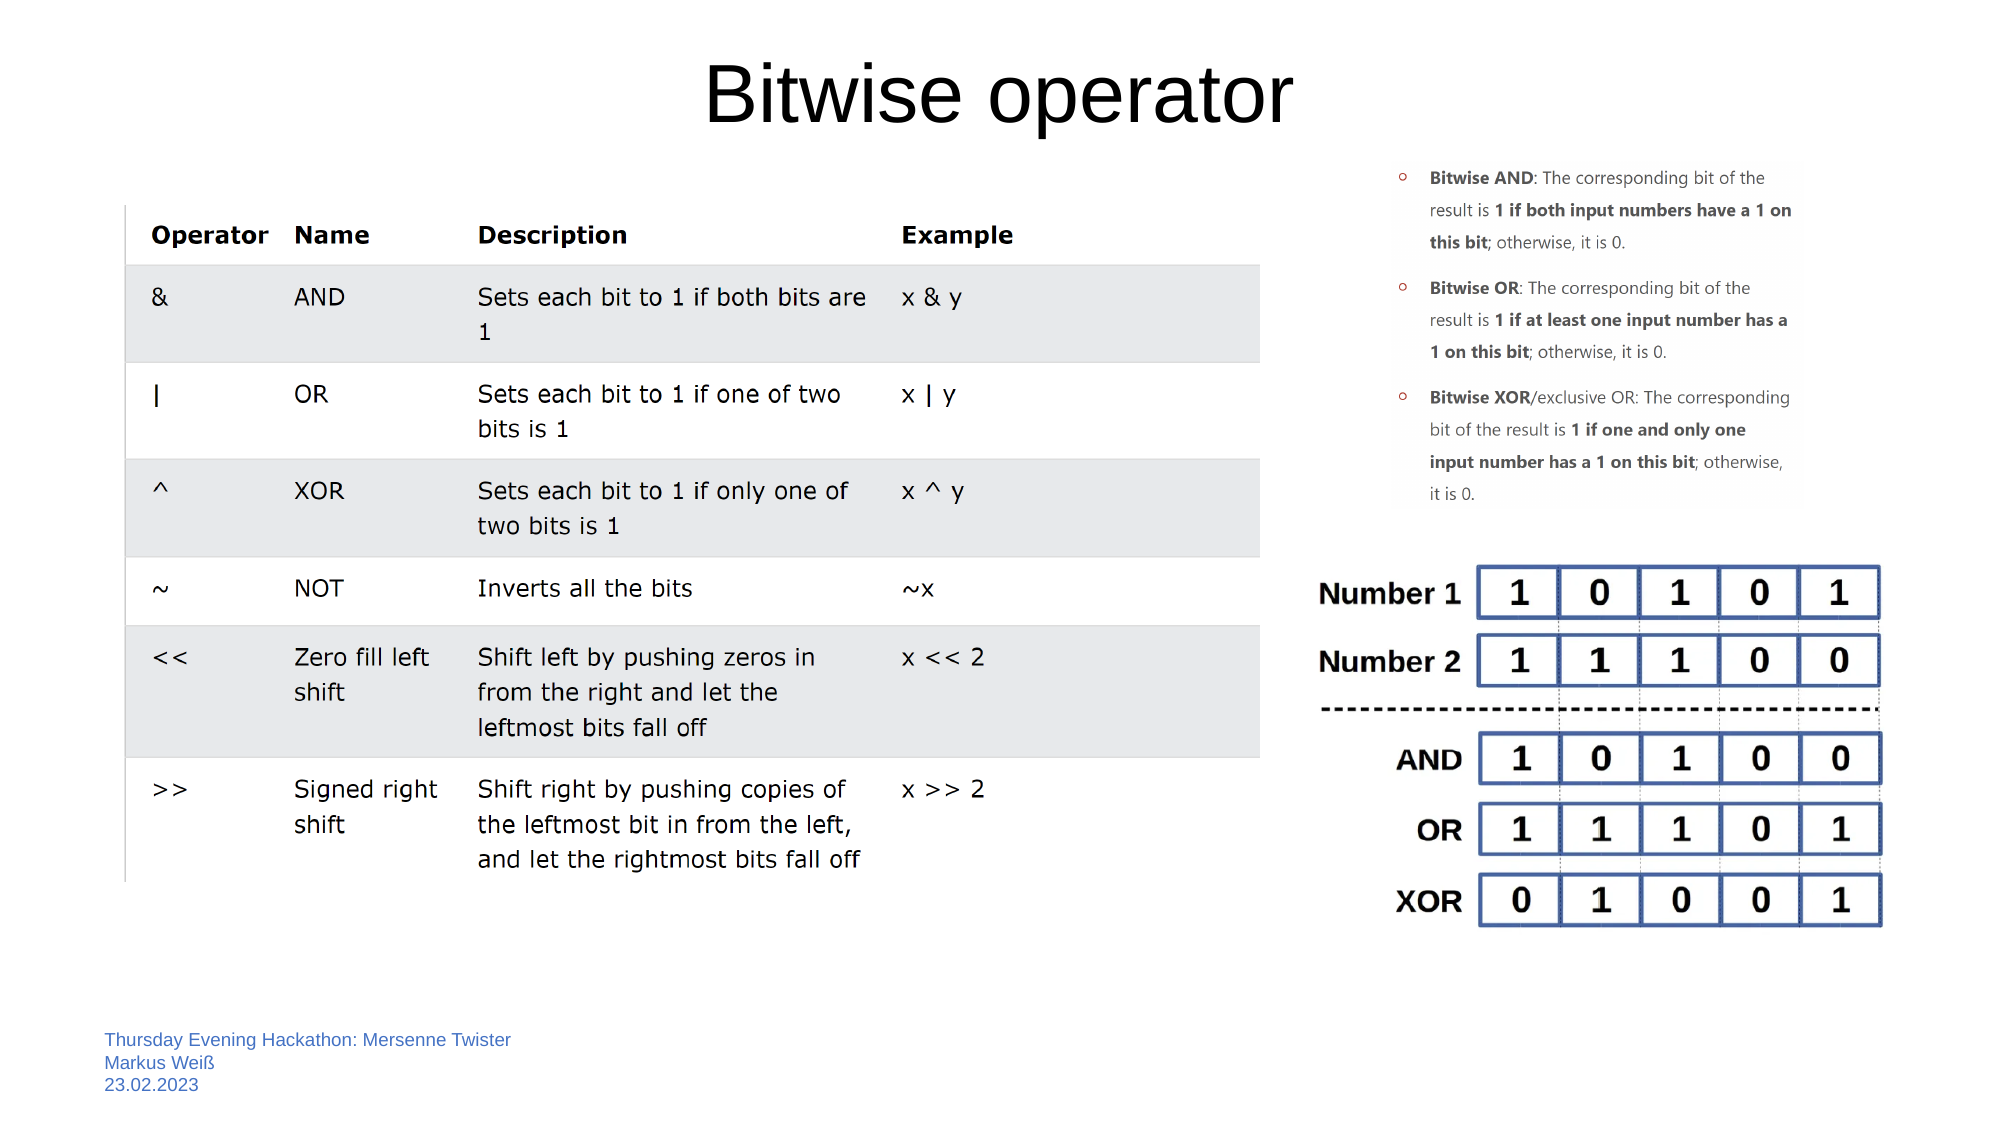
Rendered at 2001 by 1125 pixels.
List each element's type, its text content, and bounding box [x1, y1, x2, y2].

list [1296, 562, 1900, 942]
picture [120, 205, 1260, 883]
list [1391, 161, 1804, 509]
title Bitwise operator [137, 43, 1863, 149]
